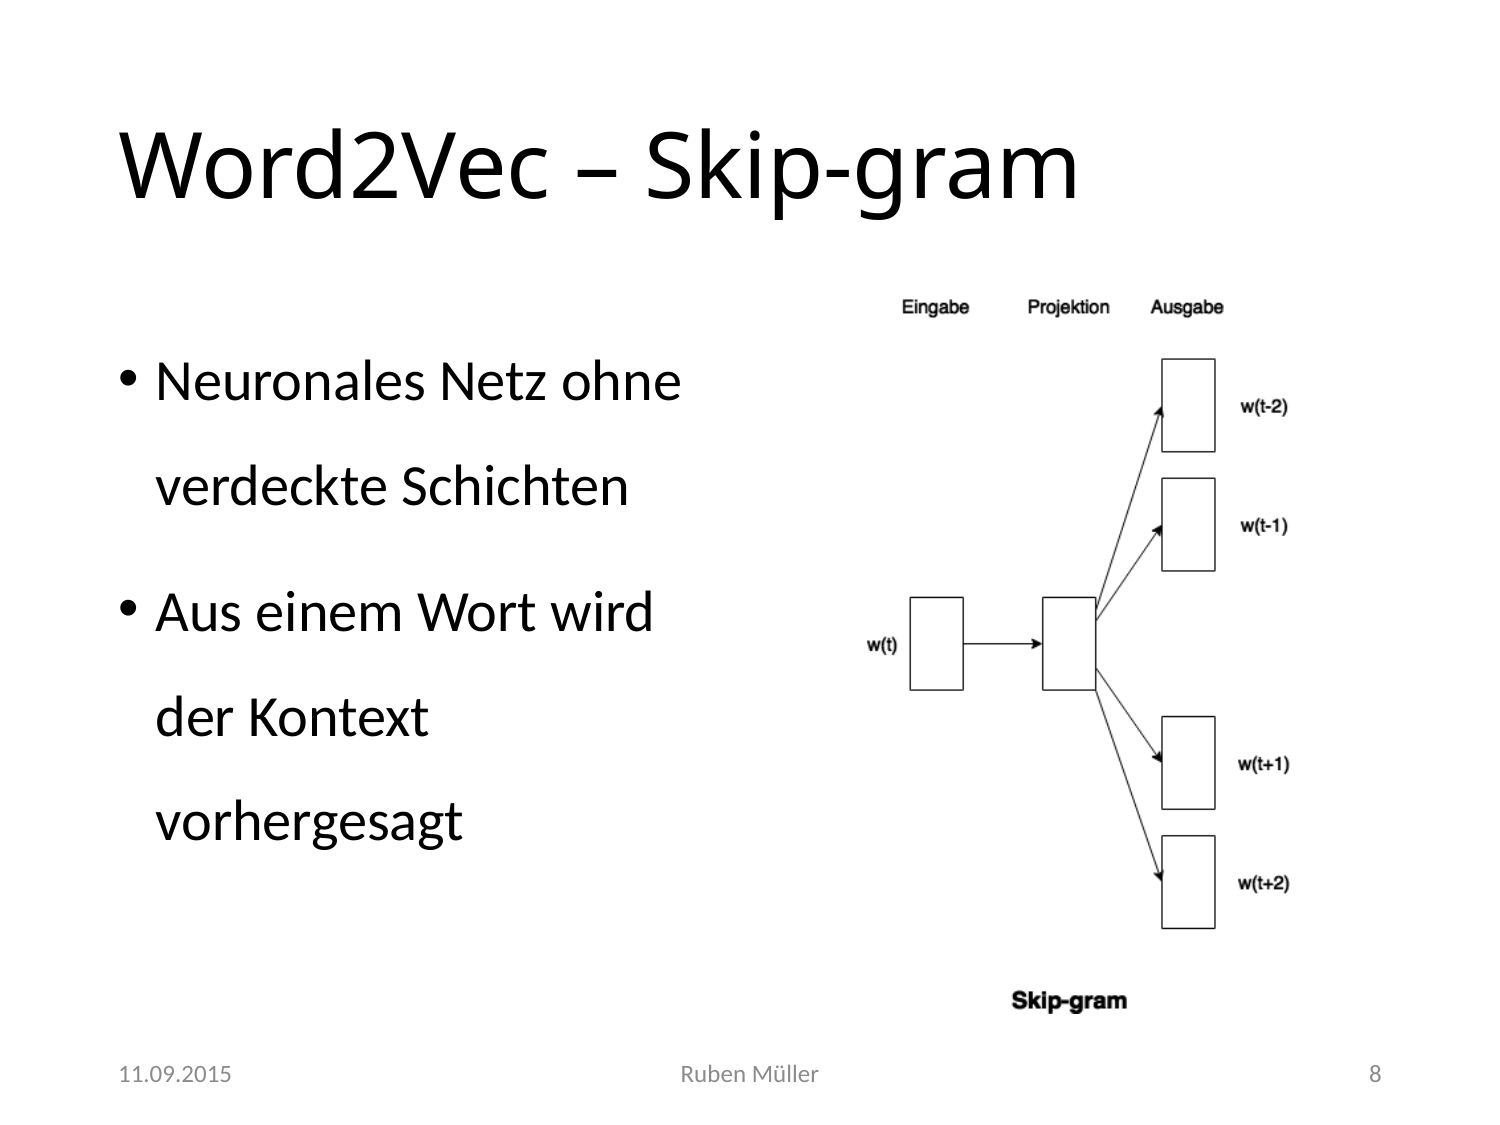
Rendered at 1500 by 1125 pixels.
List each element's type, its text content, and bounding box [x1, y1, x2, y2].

title Word2Vec – Skip-gram [103, 59, 1397, 278]
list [866, 299, 1290, 1014]
list Neuronales Netz ohne verdeckte Schichten Aus einem Wort wird der Kontext vorhergesagt [103, 299, 741, 1014]
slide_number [103, 1042, 441, 1103]
footer Ruben Müller [496, 1042, 1004, 1103]
slide_number 8 [1059, 1042, 1397, 1103]
